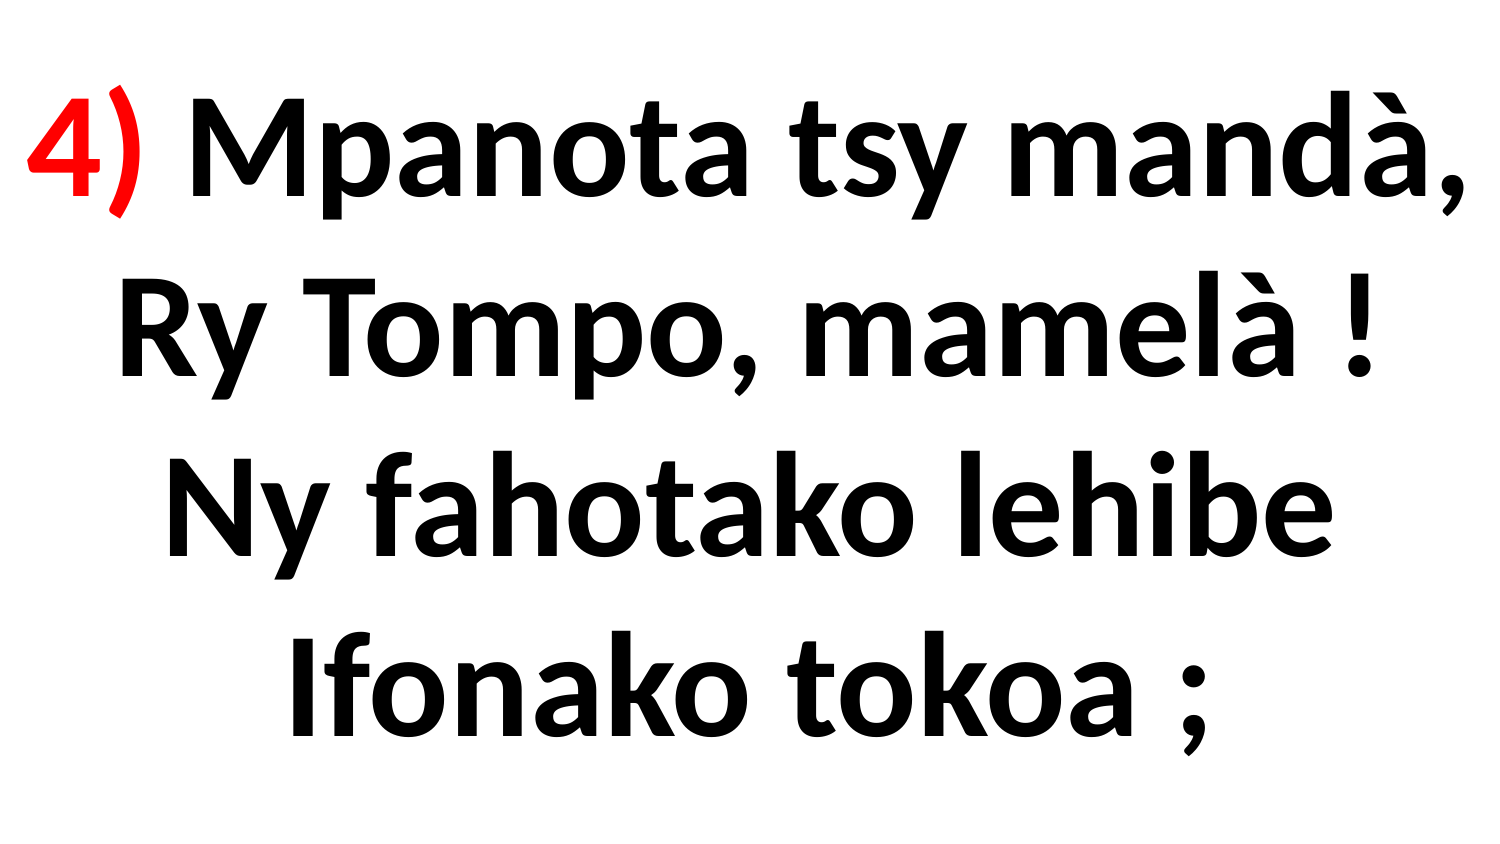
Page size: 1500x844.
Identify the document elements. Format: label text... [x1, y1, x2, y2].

title 4) Mpanota tsy mandà, Ry Tompo, mamelà ! Ny fahotako lehibe Ifonako tokoa ; [0, 321, 1500, 493]
